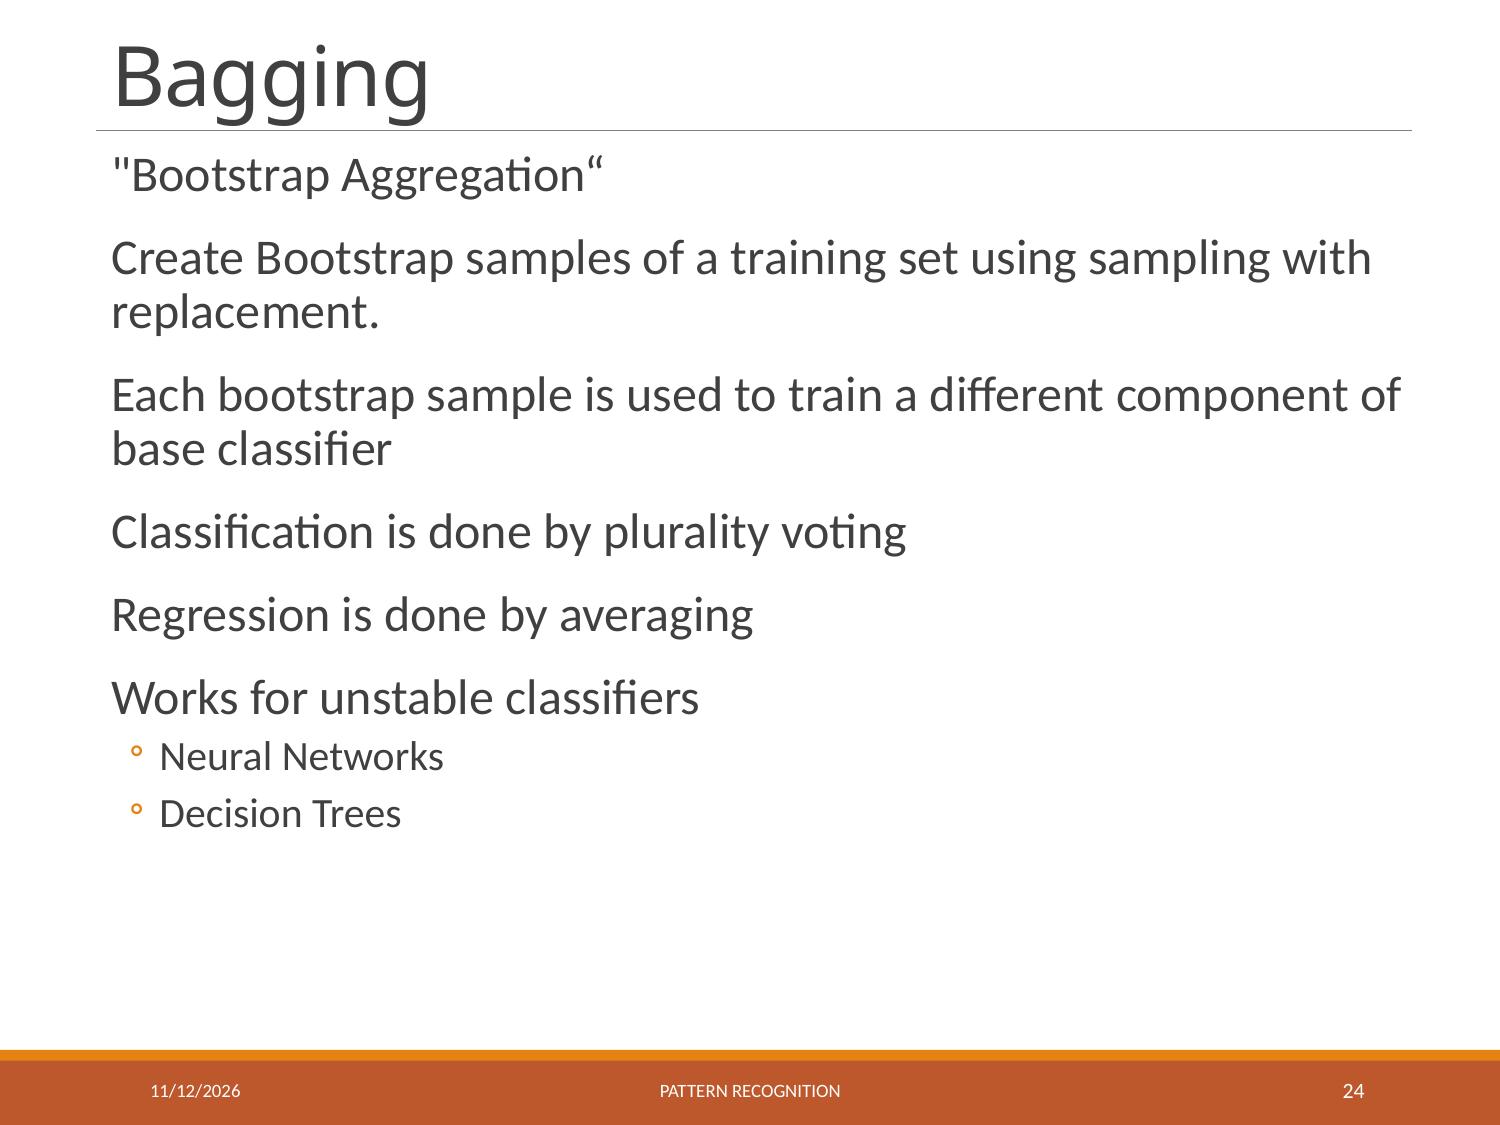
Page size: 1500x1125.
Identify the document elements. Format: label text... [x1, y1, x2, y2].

footer Pattern recognition [453, 1059, 1047, 1120]
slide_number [135, 1059, 440, 1120]
slide_number 24 [1218, 1059, 1380, 1120]
title Bagging [96, 19, 1413, 131]
list "Bootstrap Aggregation“ Create Bootstrap samples of a training set using sampling with replacement. Each bootstrap sample is used to train a different component of base classifier Classification is done by plurality voting Regression is done by averaging Works for unstable classifiers Neural Networks Decision Trees [96, 140, 1413, 1034]
